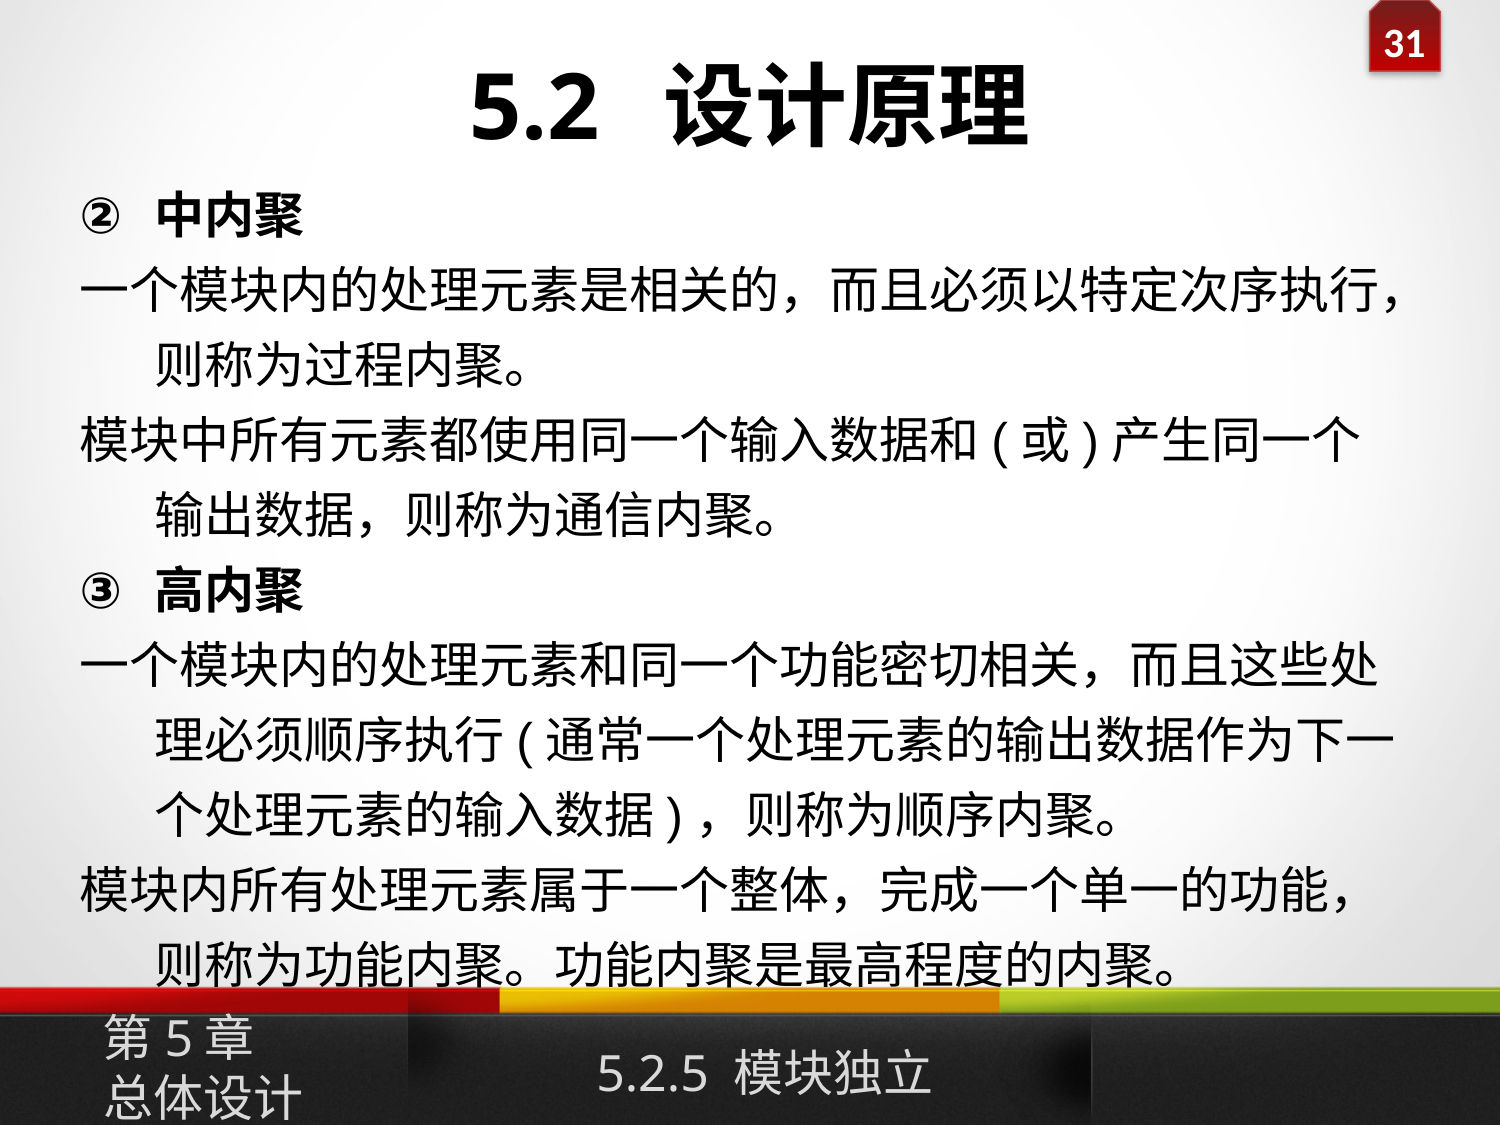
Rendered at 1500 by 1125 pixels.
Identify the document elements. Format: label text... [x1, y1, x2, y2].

title 5.2 设计原理 [75, 8, 1425, 160]
text_box 第5章 总体设计 [0, 1027, 408, 1106]
text_box 5.2.5 模块独立 [458, 1032, 1073, 1111]
text_box 中内聚 一个模块内的处理元素是相关的，而且必须以特定次序执行，则称为过程内聚。 模块中所有元素都使用同一个输入数据和(或)产生同一个输出数据，则称为通信内聚。 高内聚 一个模块内的处理元素和同一个功能密切相关，而且这些处理必须顺序执行(通常一个处理元素的输出数据作为下一个处理元素的输入数据)，则称为顺序内聚。 模块内所有处理元素属于一个整体，完成一个单一的功能，则称为功能内聚。功能内聚是最高程度的内聚。 [64, 160, 1425, 1001]
picture [0, 0, 1500, 1125]
